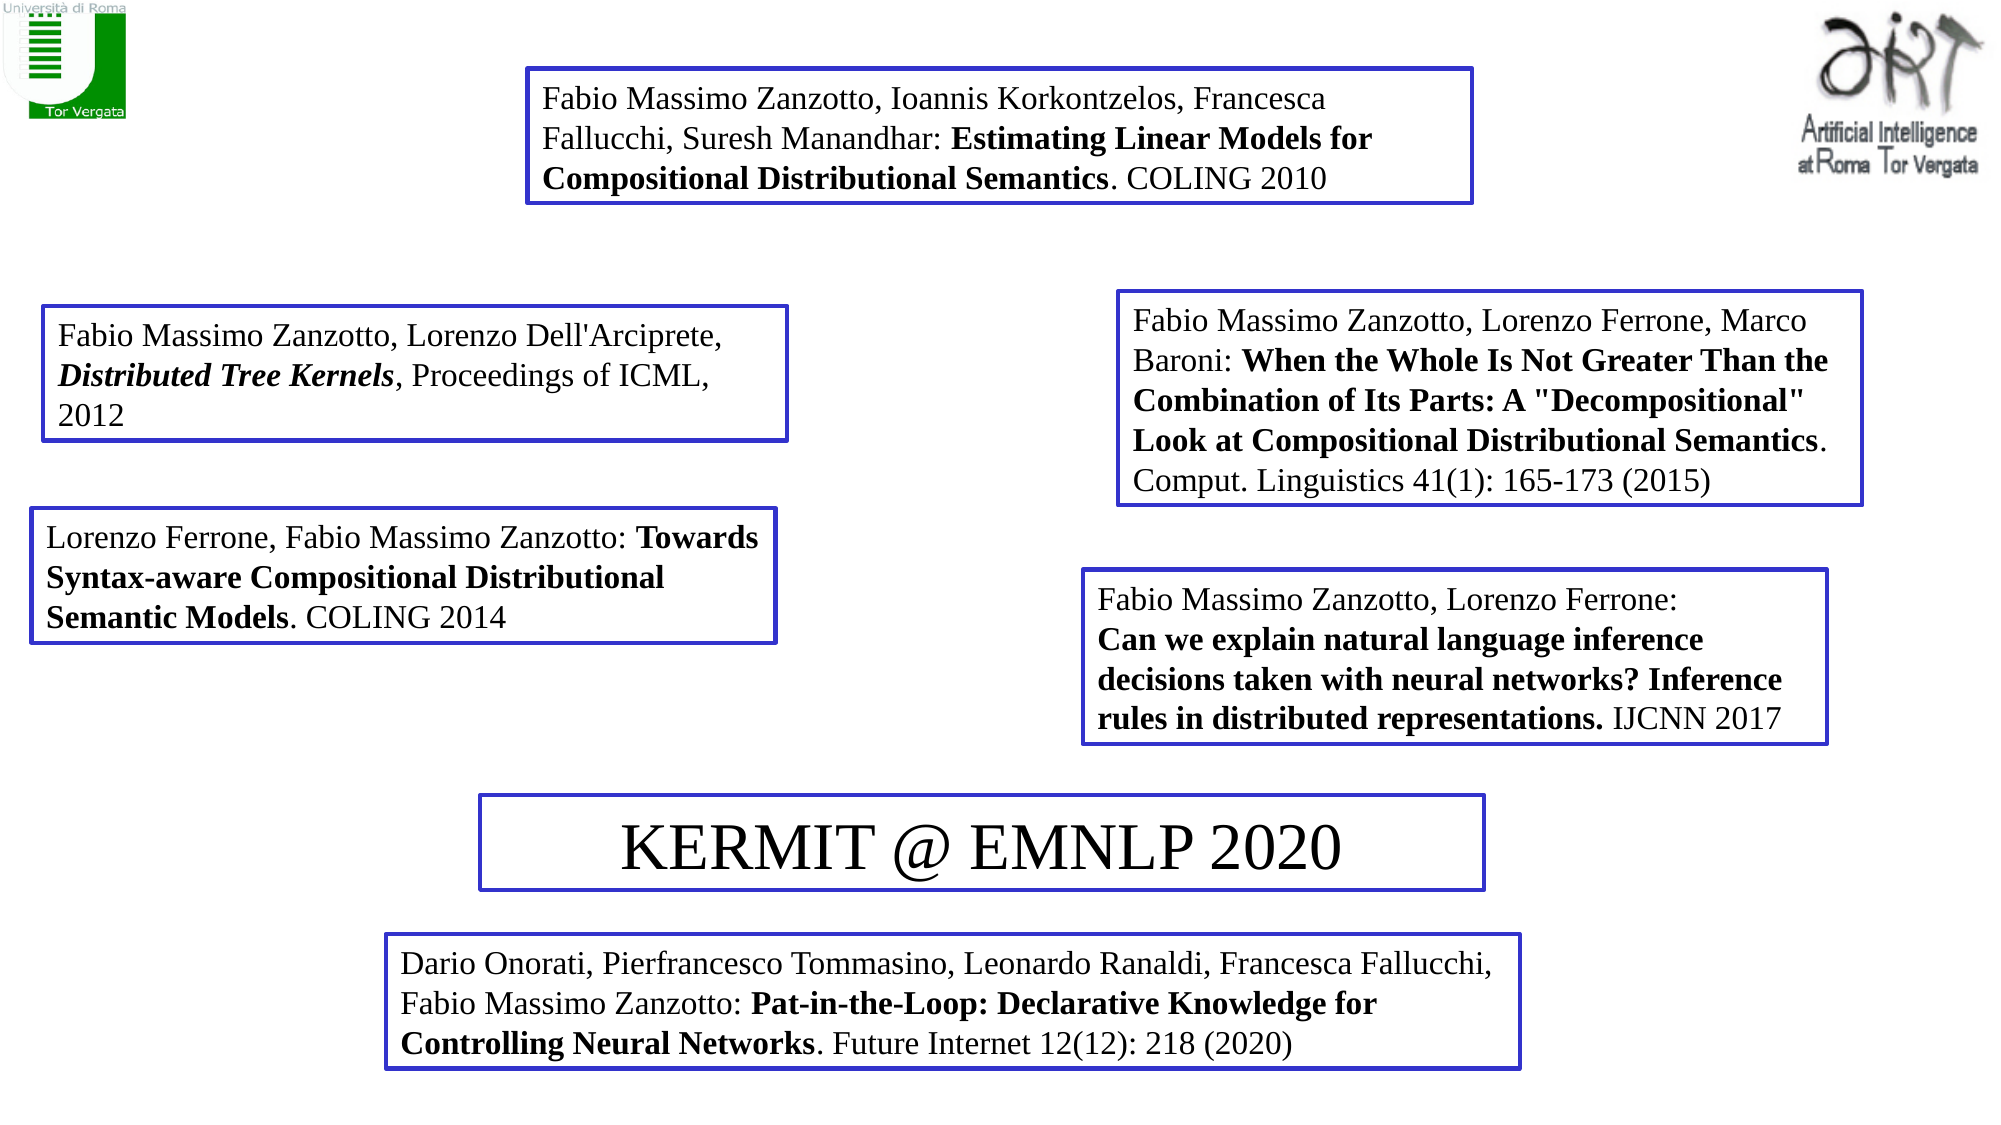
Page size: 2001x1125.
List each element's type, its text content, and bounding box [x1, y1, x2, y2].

picture [1779, 1, 2000, 184]
text_box Fabio Massimo Zanzotto, Lorenzo Ferrone, Marco Baroni: When the Whole Is Not Greater Than the Combination of Its Parts: A "Decompositional" Look at Compositional Distributional Semantics. Comput. Linguistics 41(1): 165-173 (2015) [1116, 289, 1864, 507]
text_box Dario Onorati, Pierfrancesco Tommasino, Leonardo Ranaldi, Francesca Fallucchi, Fabio Massimo Zanzotto: Pat-in-the-Loop: Declarative Knowledge for Controlling Neural Networks. Future Internet 12(12): 218 (2020) [384, 932, 1522, 1071]
text_box Fabio Massimo Zanzotto, Lorenzo Ferrone: Can we explain natural language inference decisions taken with neural networks? Inference rules in distributed representations. IJCNN 2017 [1081, 567, 1829, 746]
text_box KERMIT @ EMNLP 2020 [478, 793, 1486, 892]
picture [2, 1, 126, 119]
text_box Lorenzo Ferrone, Fabio Massimo Zanzotto: Towards Syntax-aware Compositional Distributional Semantic Models. COLING 2014 [29, 506, 778, 645]
text_box Fabio Massimo Zanzotto, Lorenzo Dell'Arciprete, Distributed Tree Kernels, Proceedings of ICML, 2012 [41, 304, 789, 443]
text_box Fabio Massimo Zanzotto, Ioannis Korkontzelos, Francesca Fallucchi, Suresh Manandhar: Estimating Linear Models for Compositional Distributional Semantics. COLING 2010 [525, 66, 1474, 205]
